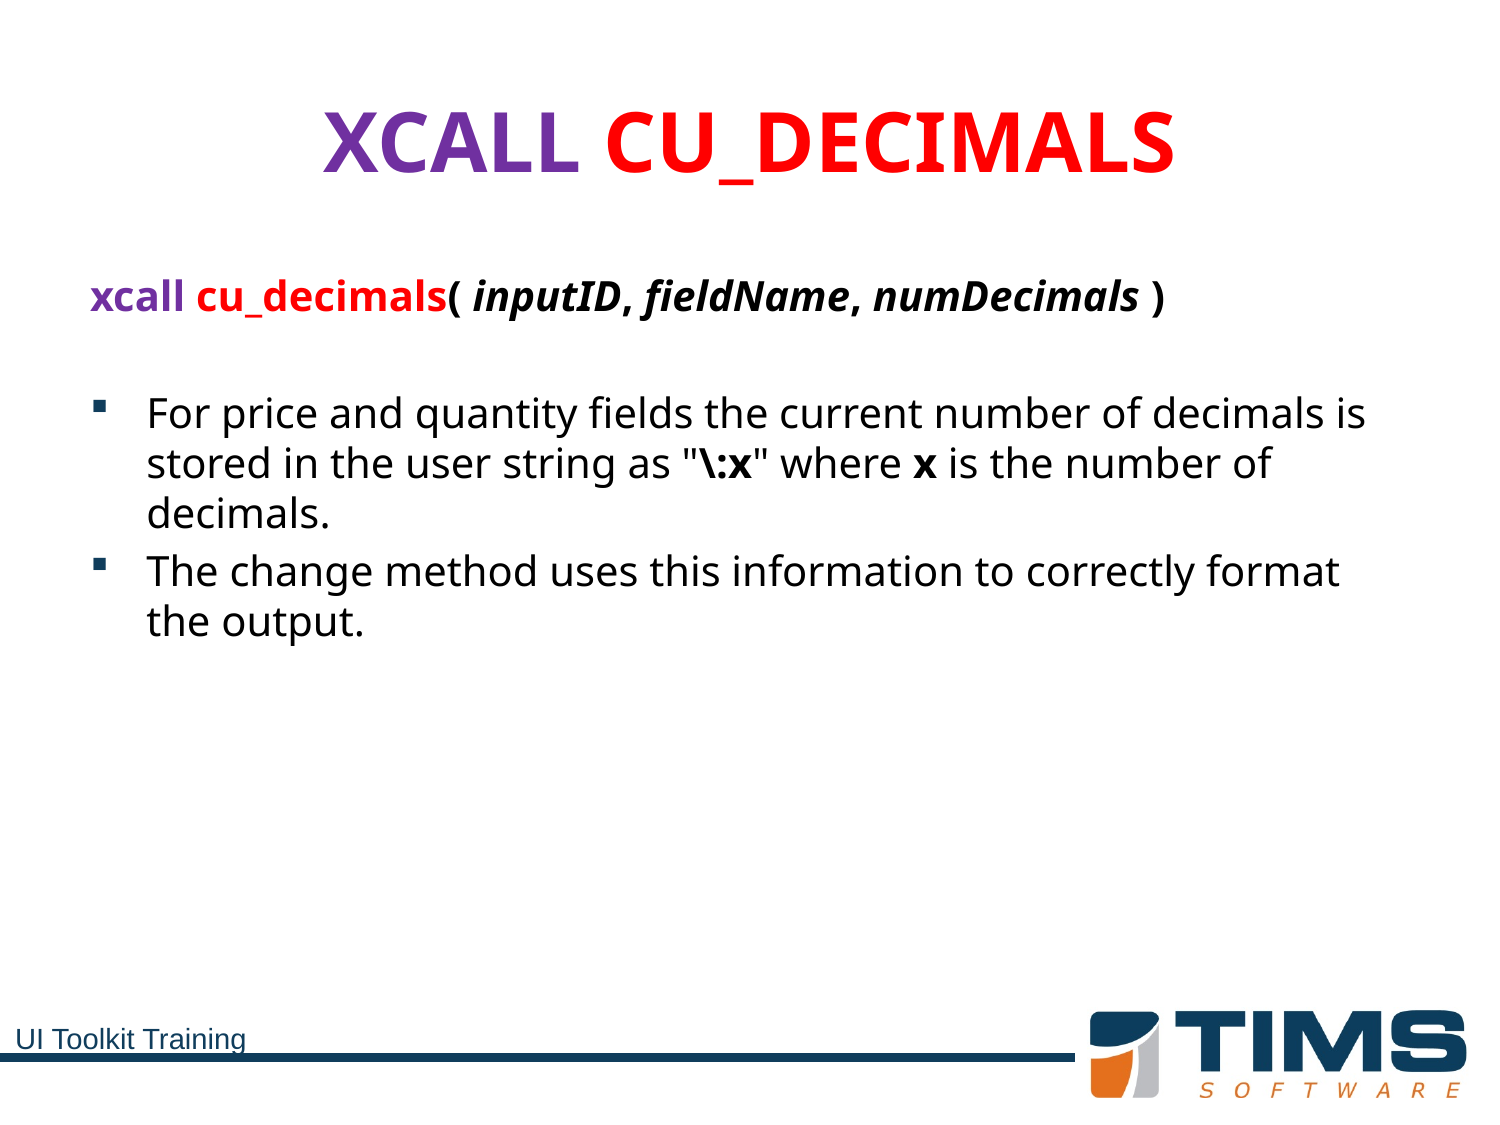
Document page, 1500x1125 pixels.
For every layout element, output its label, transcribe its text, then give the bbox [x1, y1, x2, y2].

picture [1087, 1007, 1469, 1098]
list xcall cu_decimals( inputID, fieldName, numDecimals ) For price and quantity fields the current number of decimals is stored in the user string as "\:x" where x is the number of decimals. The change method uses this information to correctly format the output. [75, 262, 1425, 1005]
footer UI Toolkit Training [0, 1012, 650, 1088]
title XCALL CU_DECIMALS [75, 45, 1425, 233]
